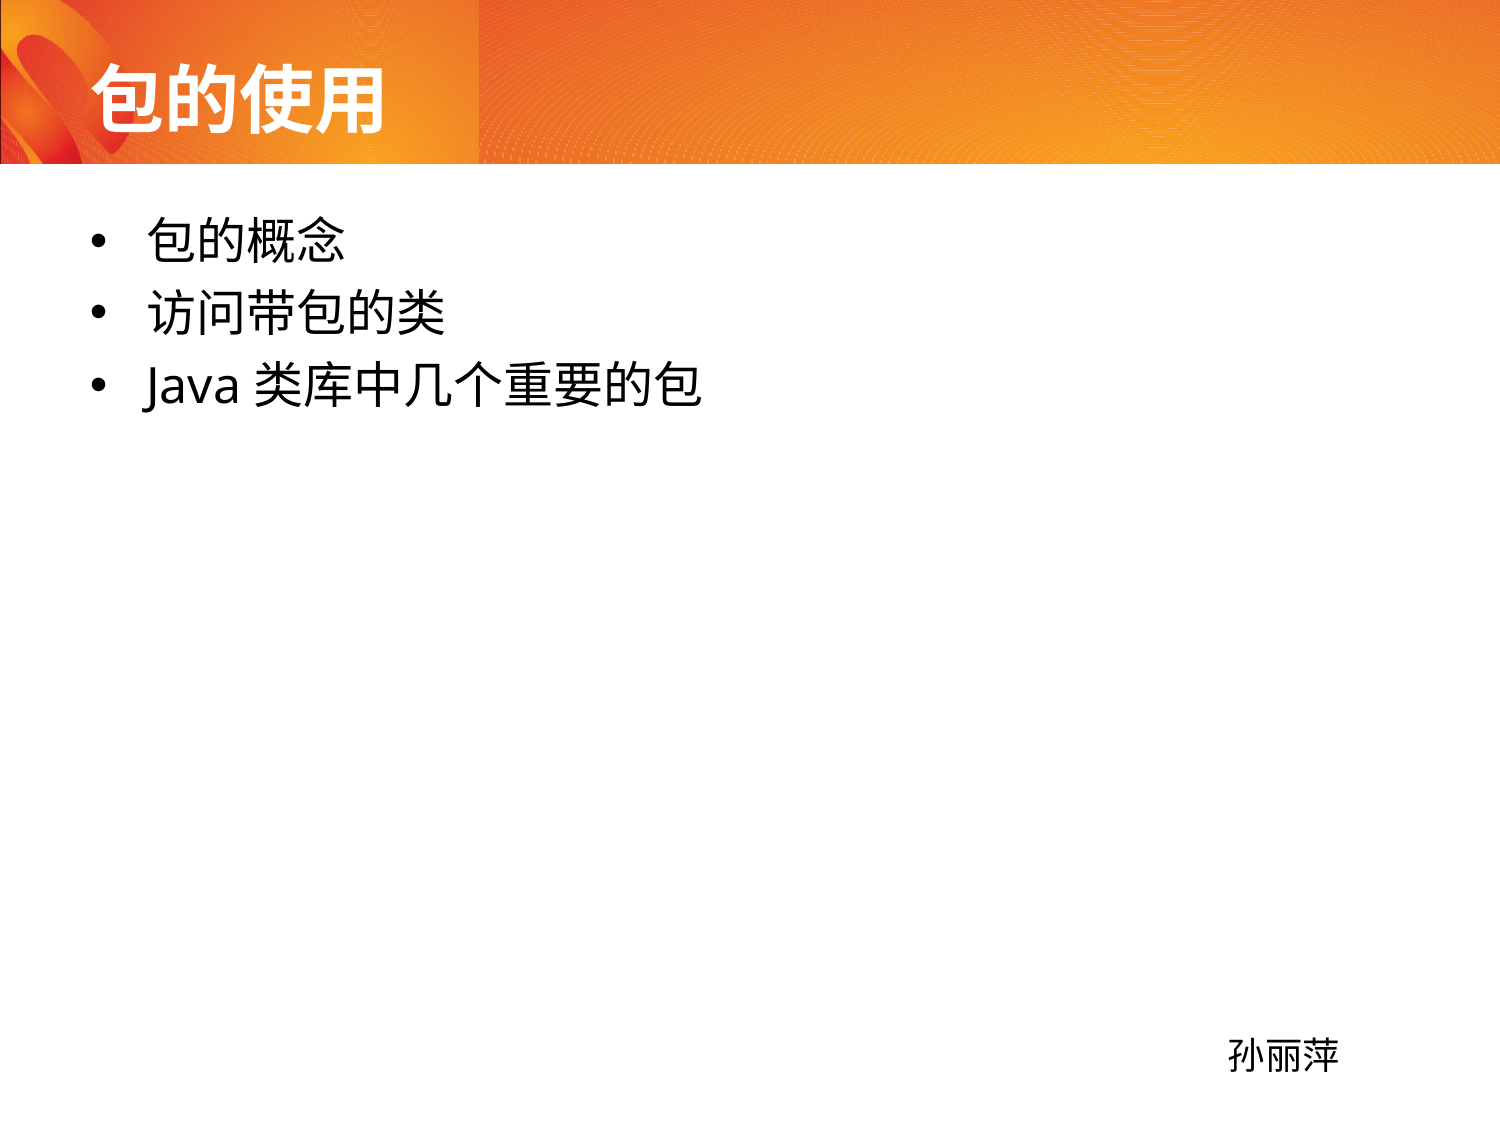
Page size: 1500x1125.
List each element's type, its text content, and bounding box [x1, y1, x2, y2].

title 包的使用 [75, 45, 1425, 167]
picture [0, 0, 1500, 164]
list 包的概念 访问带包的类 Java类库中几个重要的包 [75, 190, 1425, 1005]
